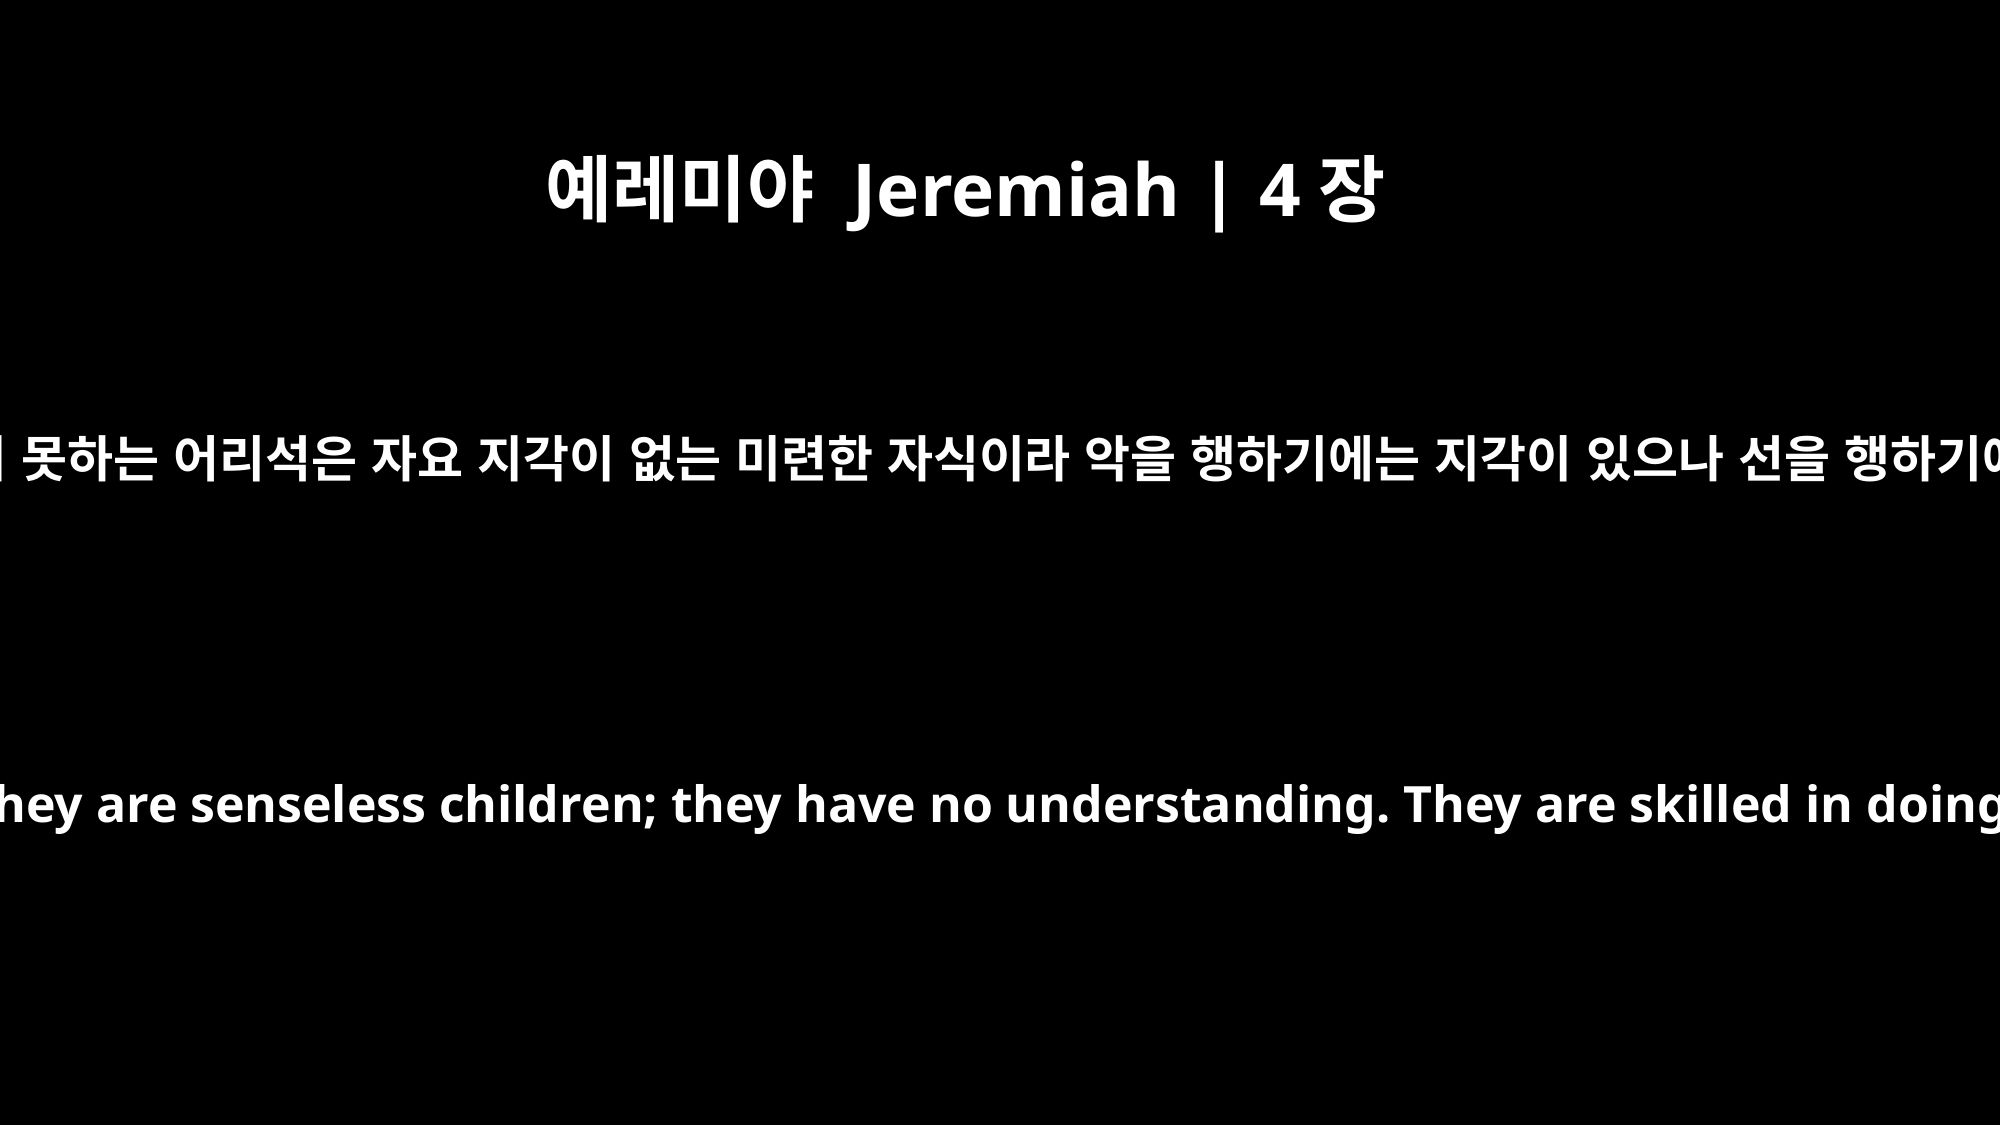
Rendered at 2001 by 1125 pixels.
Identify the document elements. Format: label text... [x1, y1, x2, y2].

text_box "My people are fools; they do not know me. They are senseless children; they have no understanding. They are skilled in doing evil; they know not how to do good." [0, 764, 2000, 840]
text_box 22 내 백성은 나를 알지 못하는 어리석은 자요 지각이 없는 미련한 자식이라 악을 행하기에는 지각이 있으나 선을 행하기에는 무지하도다 [0, 359, 2000, 495]
text_box 예레미야 Jeremiah | 4장 [530, 136, 1401, 239]
